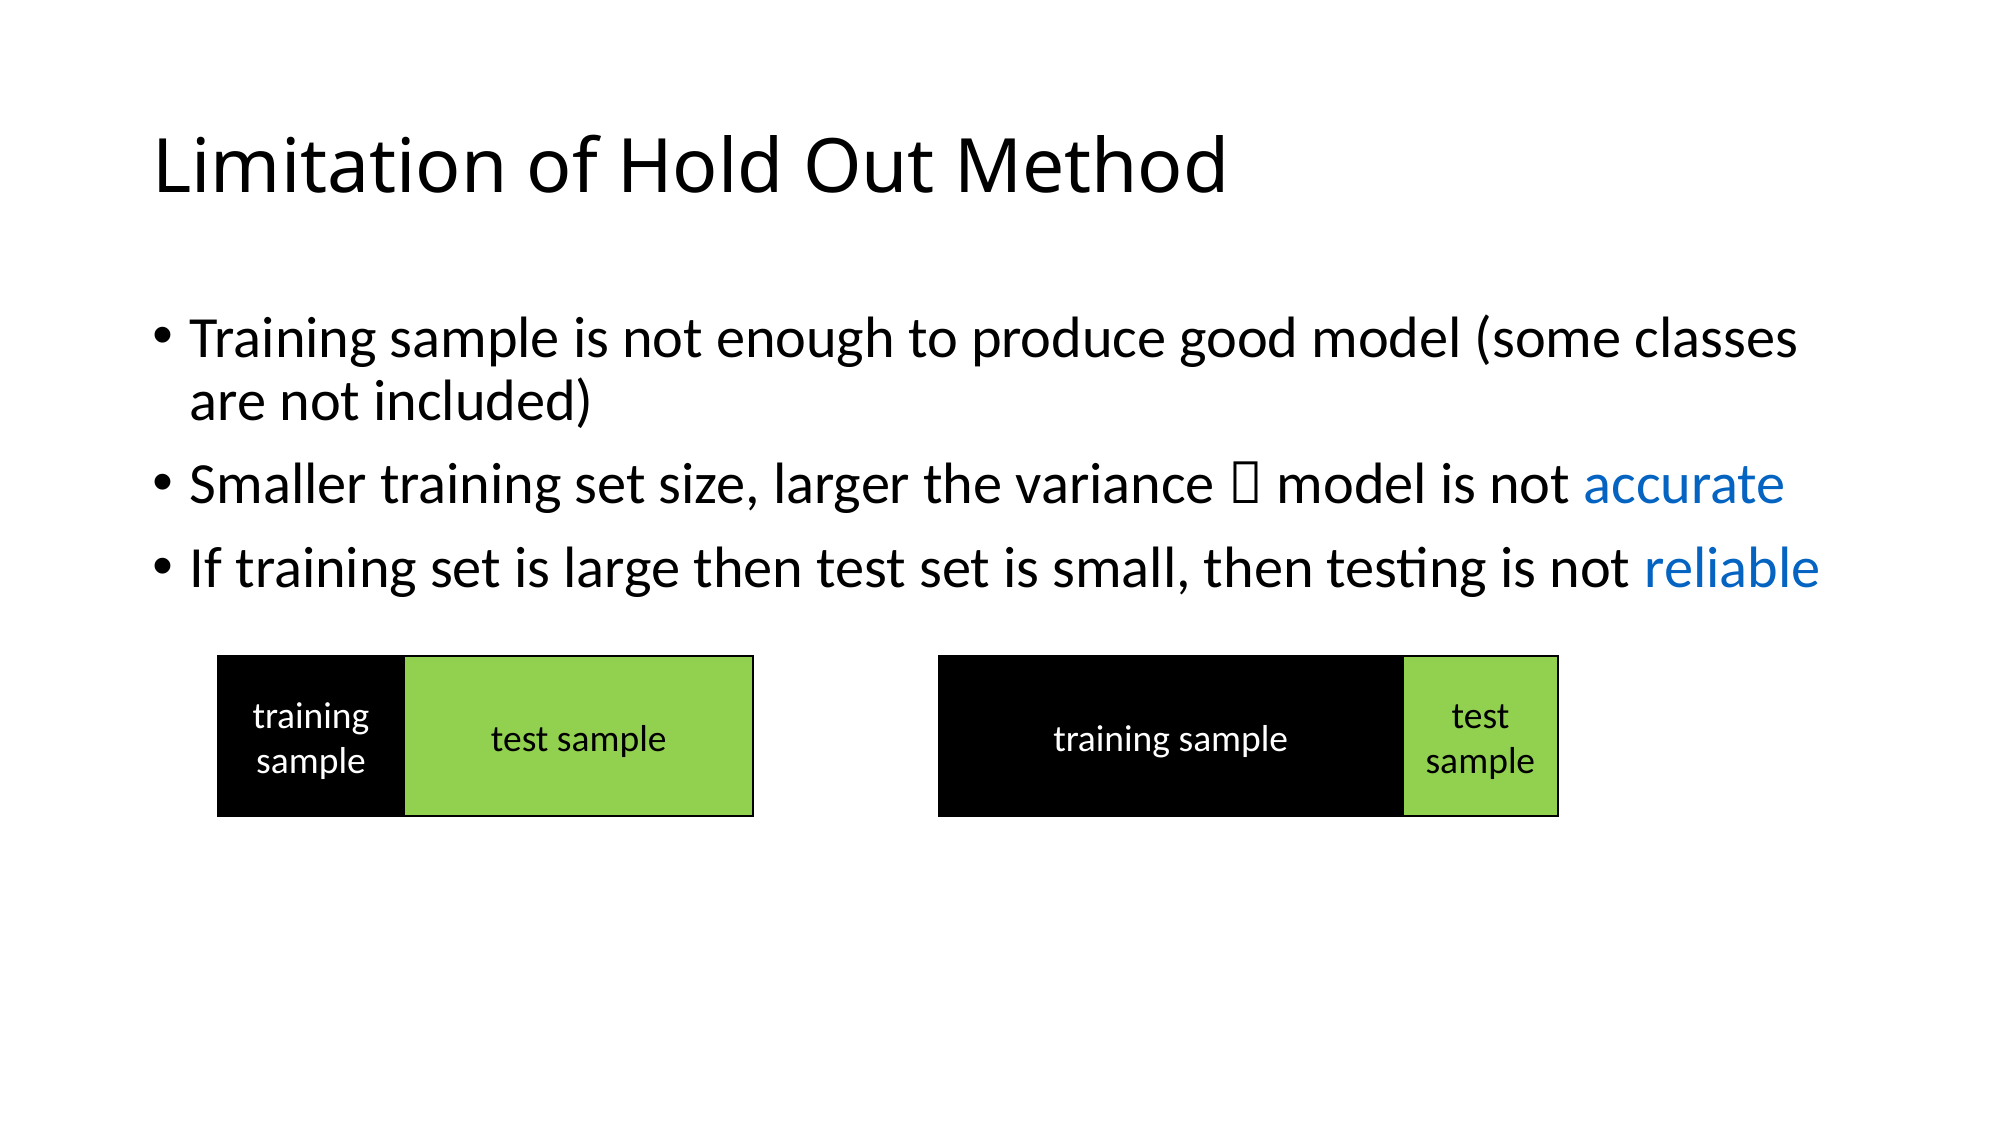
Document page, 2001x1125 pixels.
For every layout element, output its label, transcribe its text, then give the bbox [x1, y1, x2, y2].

text_box training sample [938, 655, 1402, 817]
text_box training sample [217, 655, 403, 817]
title Limitation of Hold Out Method [137, 59, 1863, 278]
list Training sample is not enough to produce good model (some classes are not included) Smaller training set size, larger the variance  model is not accurate If training set is large then test set is small, then testing is not reliable [137, 299, 1863, 1014]
text_box test sample [403, 655, 754, 817]
text_box test sample [1402, 655, 1559, 817]
